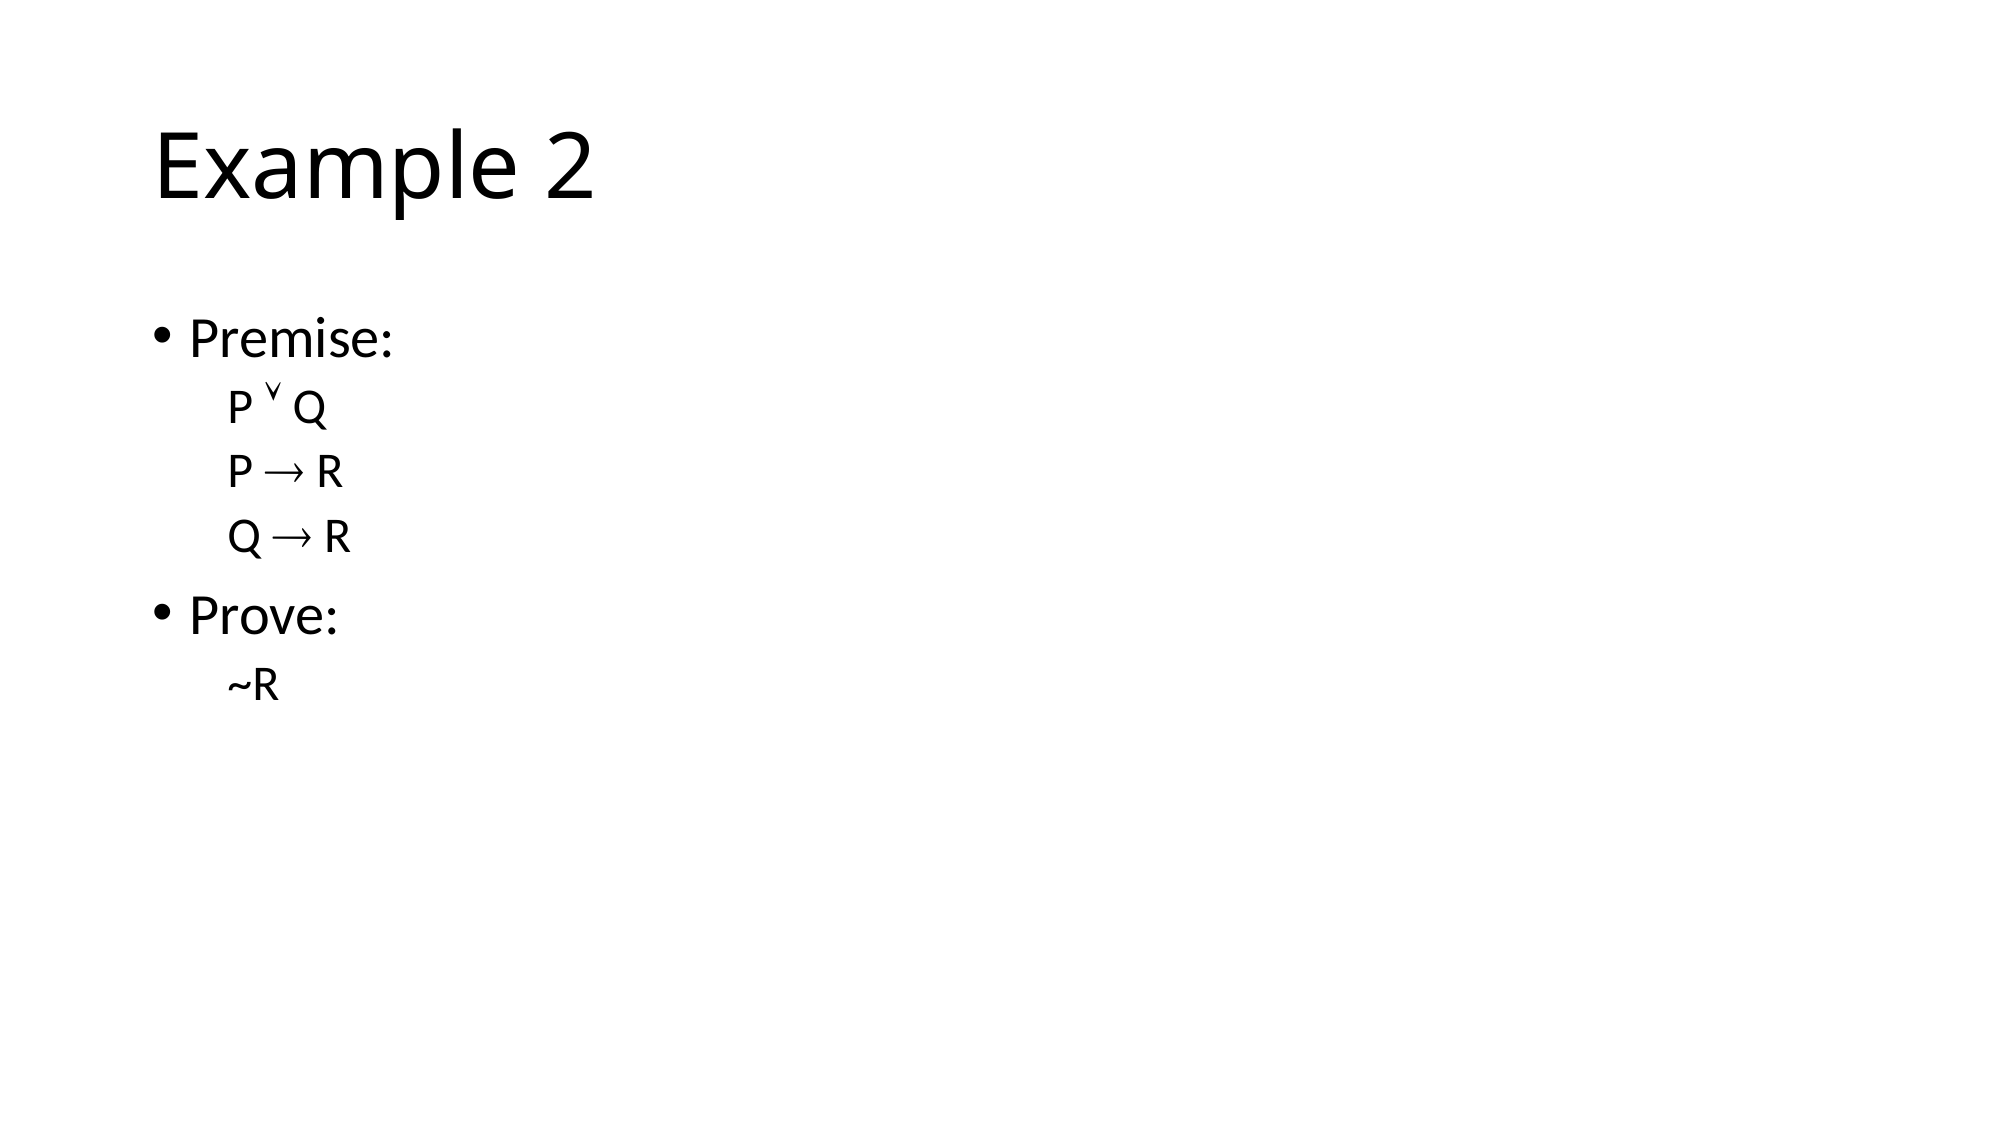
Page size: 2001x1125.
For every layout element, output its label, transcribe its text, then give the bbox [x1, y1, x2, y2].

title Example 2 [137, 59, 1863, 278]
list Premise: P  Q P  R Q  R Prove: ~R [137, 299, 1863, 1014]
